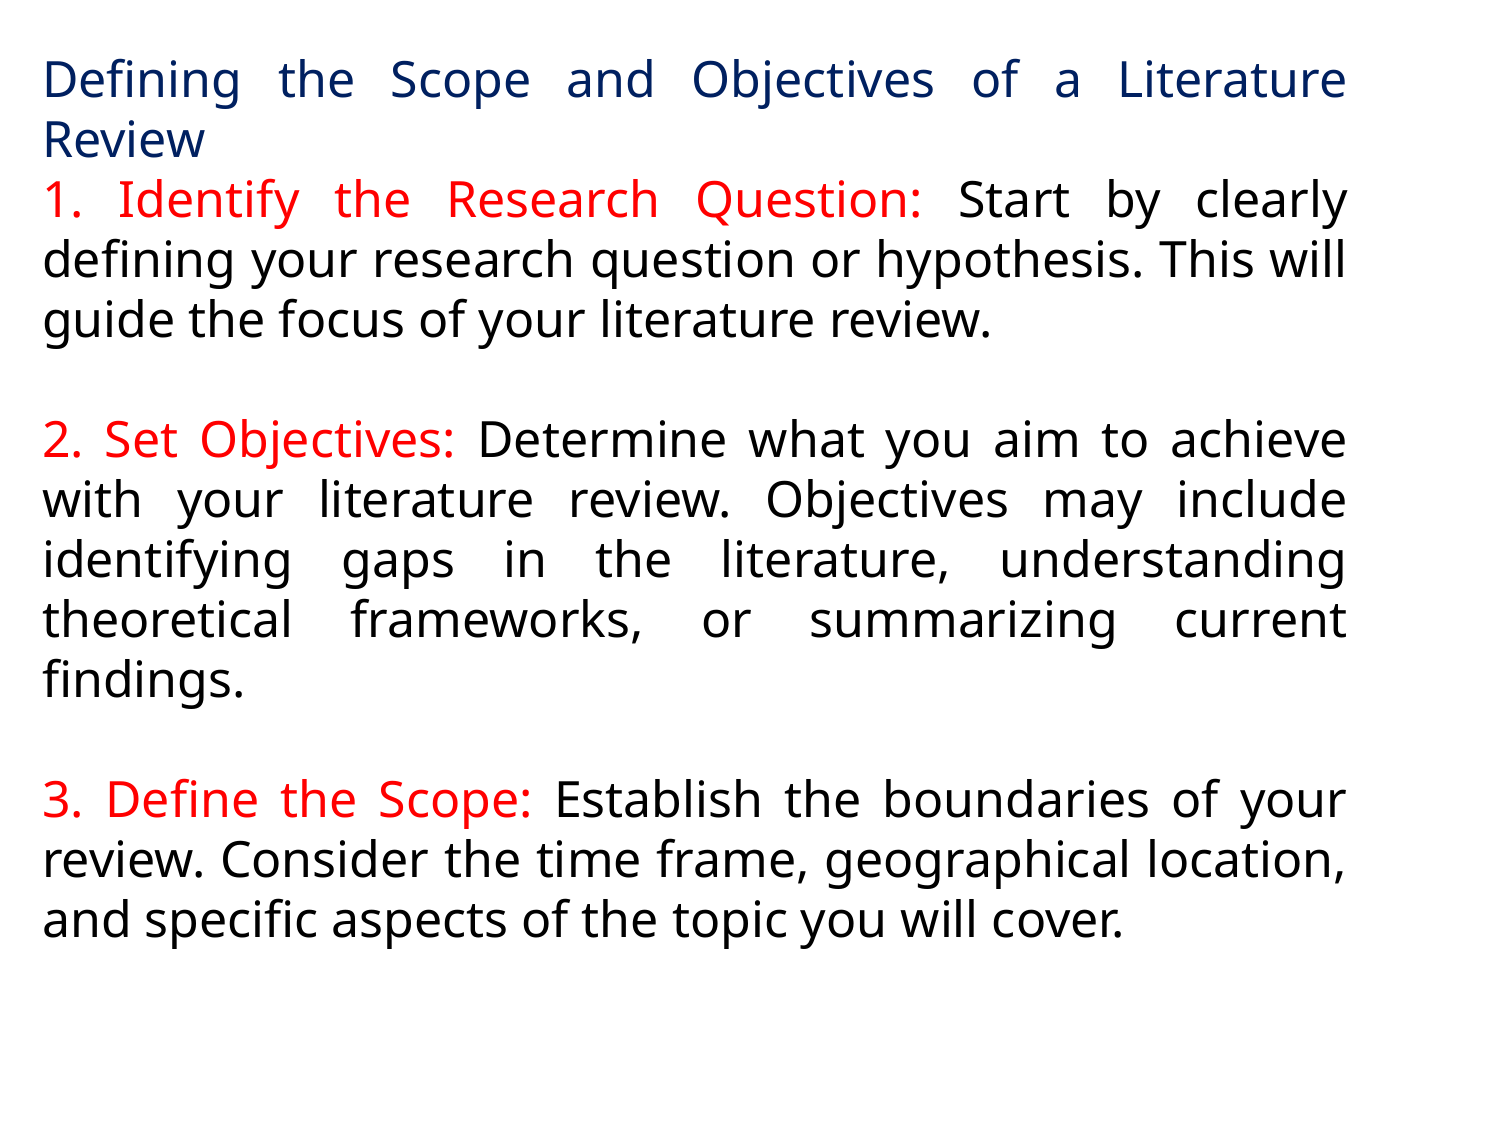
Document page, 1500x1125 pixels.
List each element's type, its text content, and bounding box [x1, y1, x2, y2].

text_box Defining the Scope and Objectives of a Literature Review 1. Identify the Research Question: Start by clearly defining your research question or hypothesis. This will guide the focus of your literature review. 2. Set Objectives: Determine what you aim to achieve with your literature review. Objectives may include identifying gaps in the literature, understanding theoretical frameworks, or summarizing current findings. 3. Define the Scope: Establish the boundaries of your review. Consider the time frame, geographical location, and specific aspects of the topic you will cover. [27, 40, 1363, 955]
